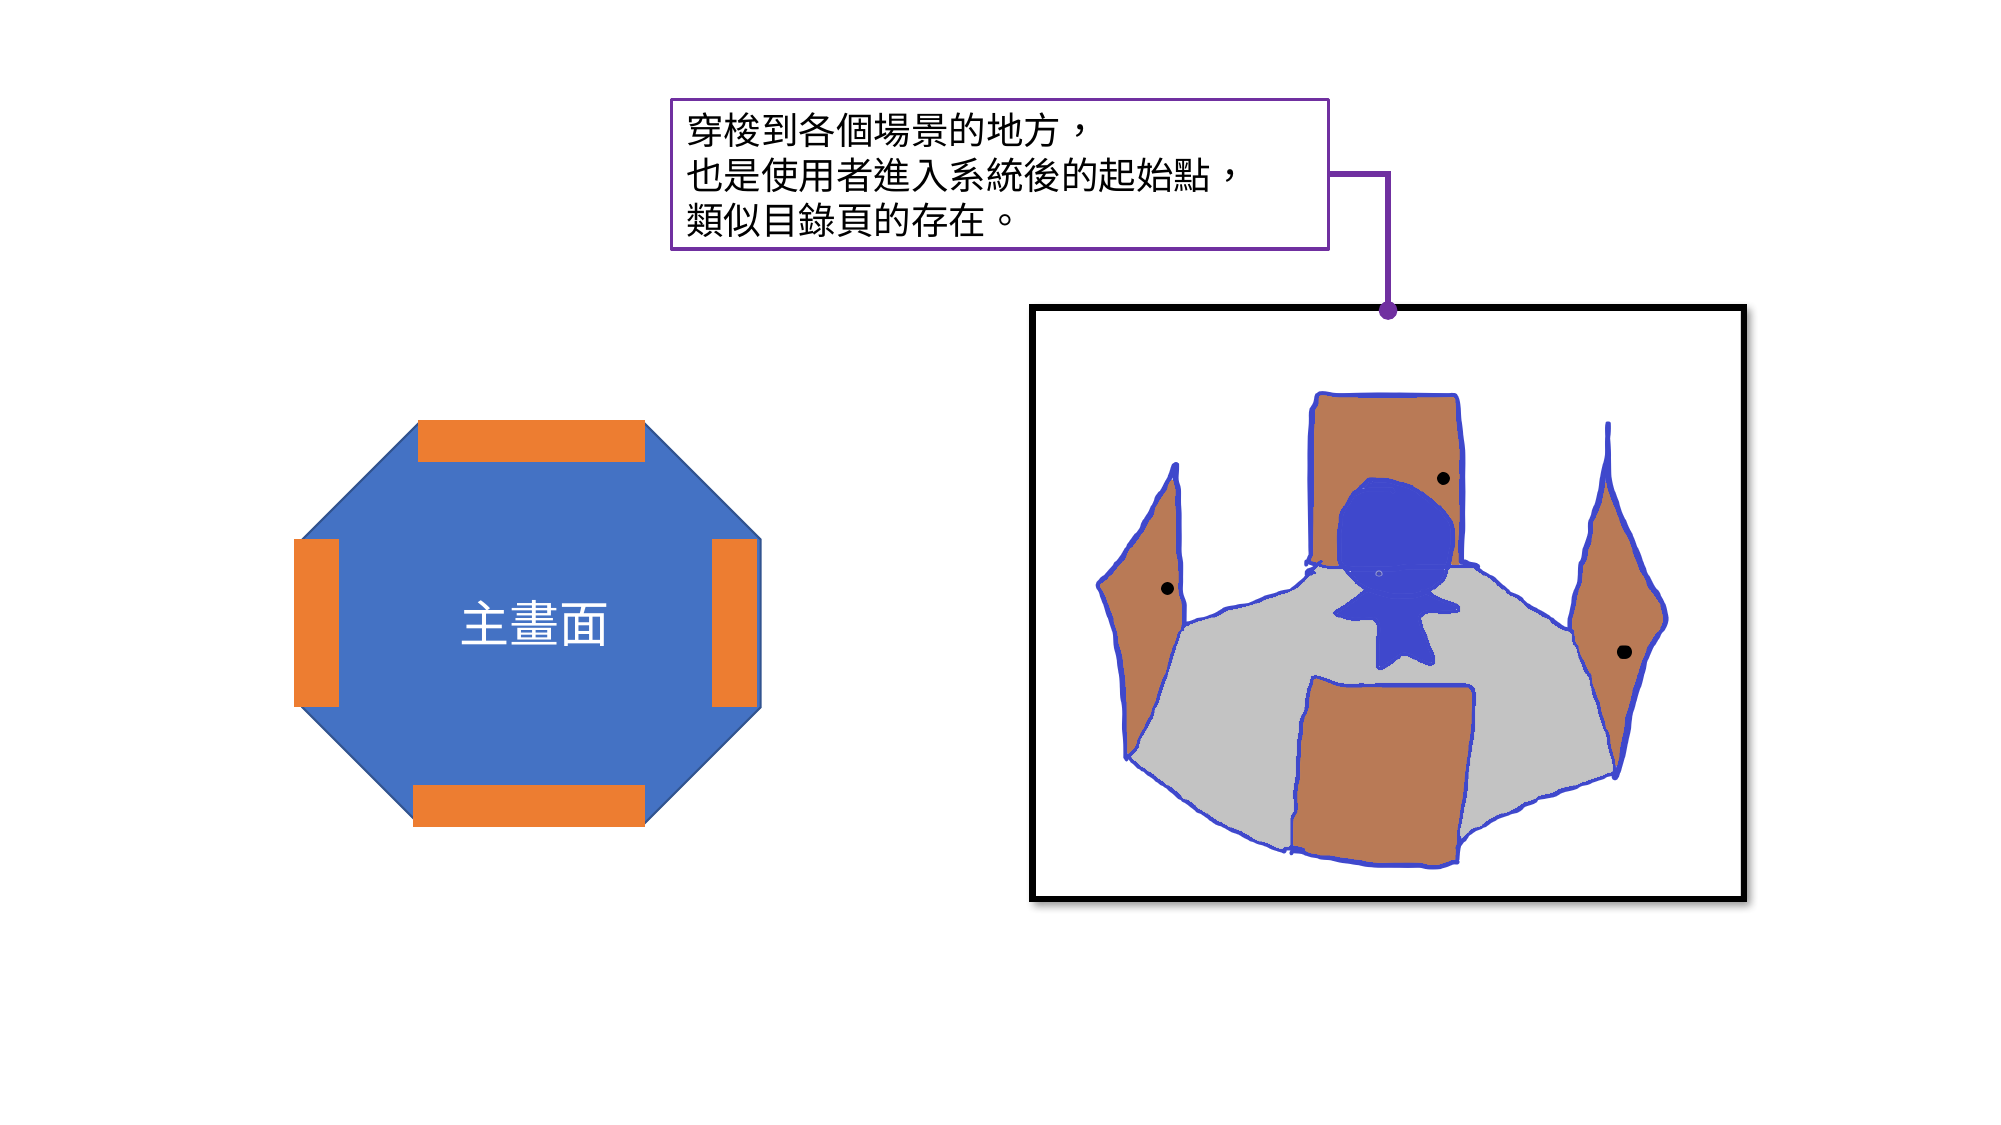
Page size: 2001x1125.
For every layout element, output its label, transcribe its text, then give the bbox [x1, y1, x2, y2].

text_box [301, 422, 762, 825]
text_box [294, 539, 339, 707]
text_box 主畫面 [440, 585, 629, 661]
text_box 穿梭到各個場景的地方， 也是使用者進入系統後的起始點， 類似目錄頁的存在。 [671, 99, 1329, 250]
text_box [418, 420, 645, 462]
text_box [1328, 175, 1389, 311]
picture [1035, 310, 1741, 897]
text_box [413, 785, 645, 827]
text_box [712, 539, 757, 707]
